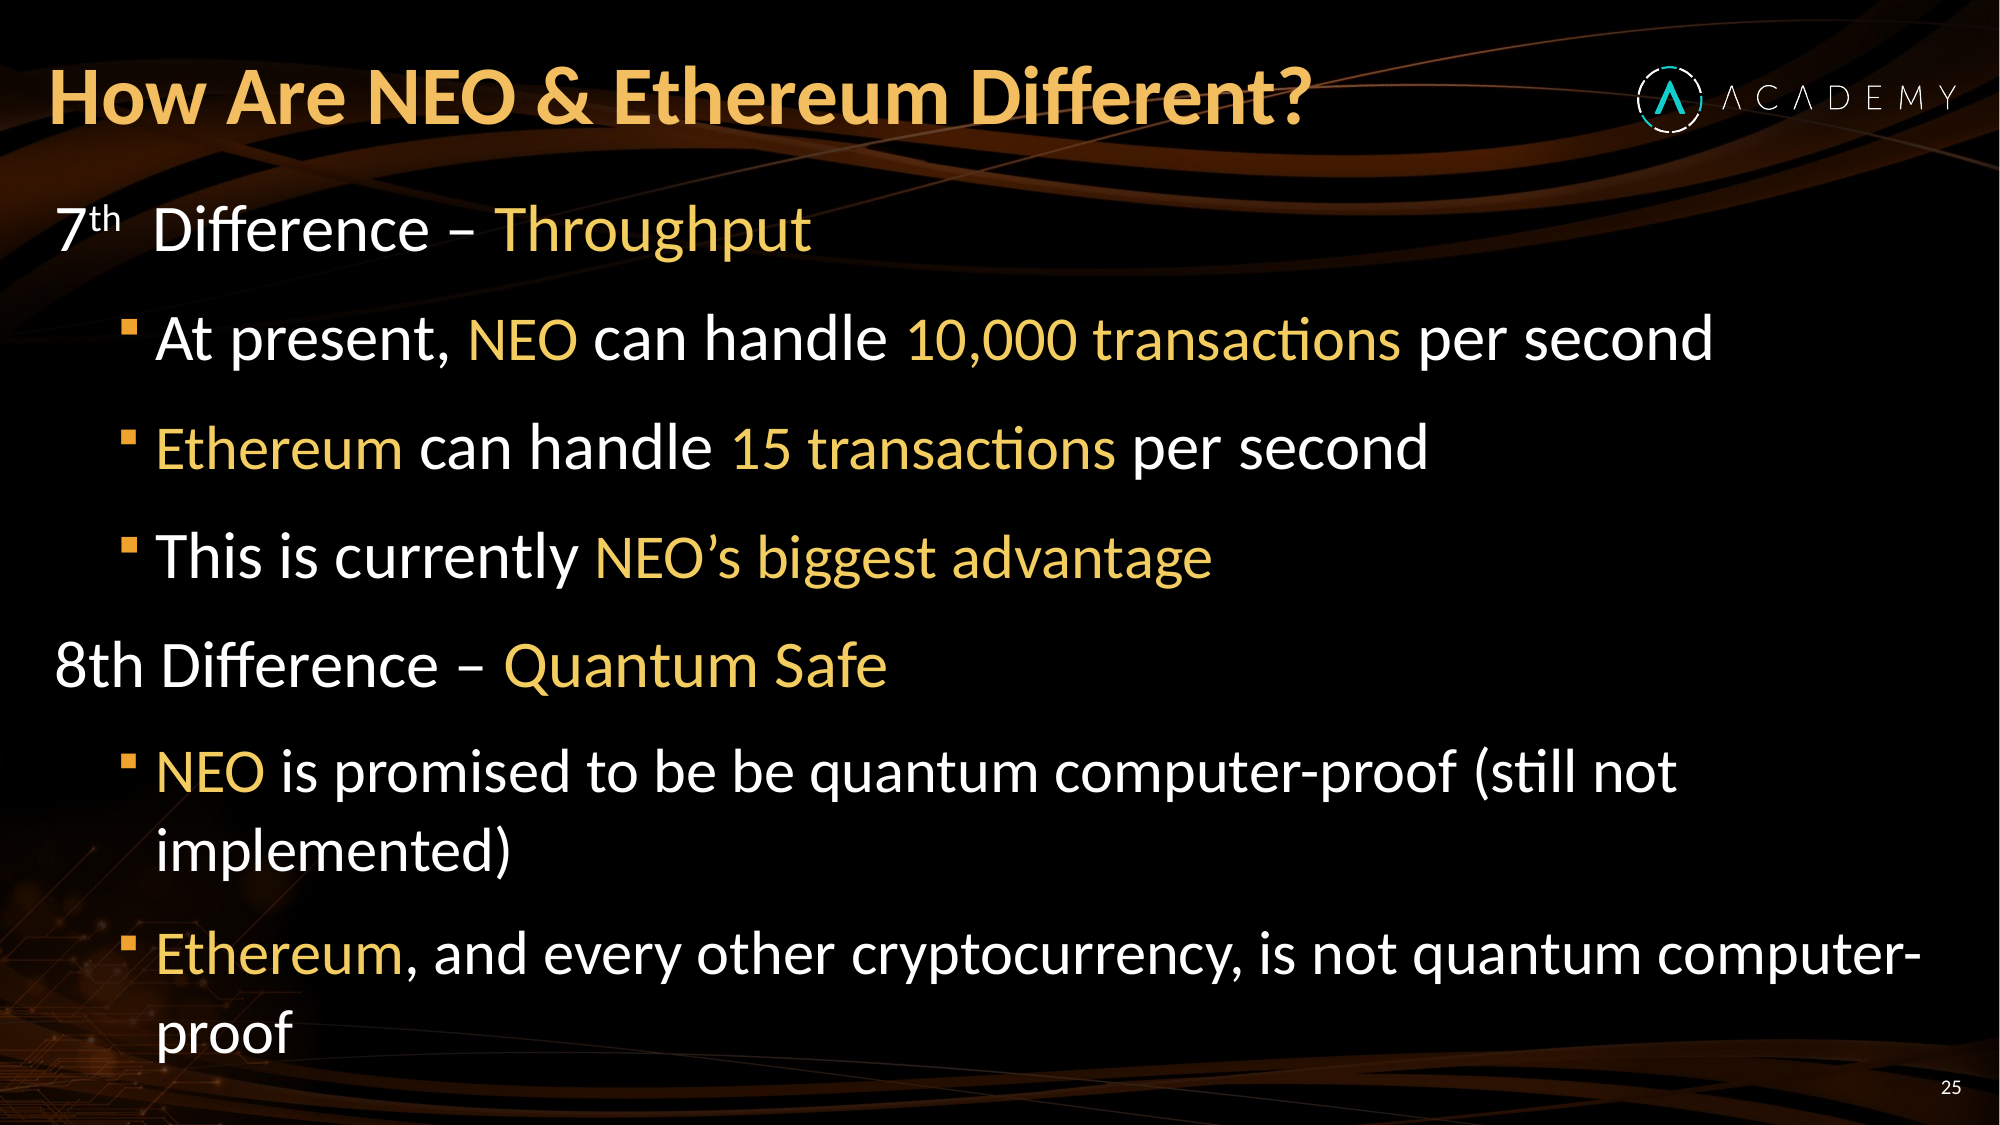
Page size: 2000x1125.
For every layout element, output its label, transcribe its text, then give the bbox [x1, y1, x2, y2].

picture [0, 0, 2000, 1125]
list 7th Difference – Throughput At present, NEO can handle 10,000 transactions per second Ethereum can handle 15 transactions per second This is currently NEO’s biggest advantage 8th Difference – Quantum Safe NEO is promised to be be quantum computer-proof (still not implemented) Ethereum, and every other cryptocurrency, is not quantum computer-proof [37, 174, 1974, 1109]
title How Are NEO & Ethereum Different? [30, 6, 1602, 189]
